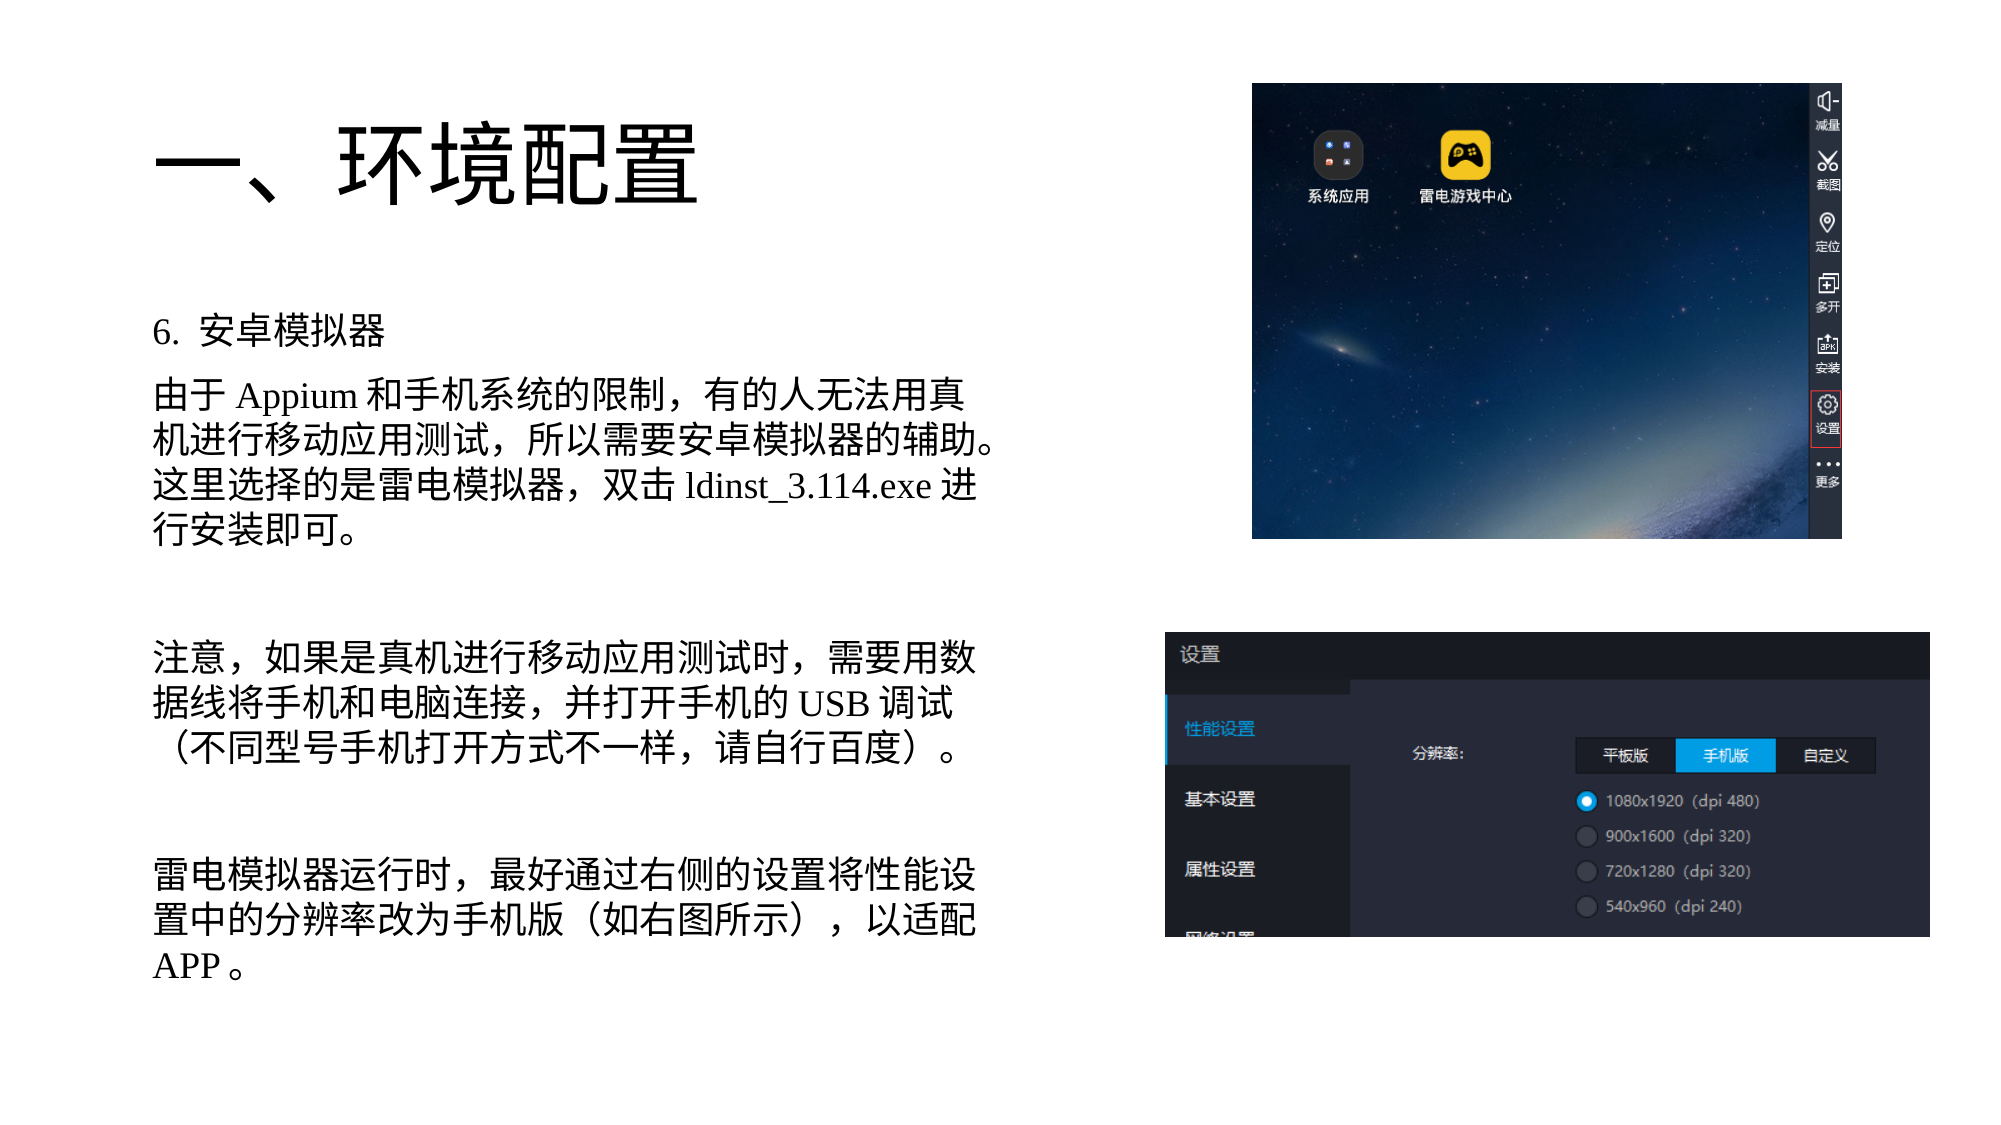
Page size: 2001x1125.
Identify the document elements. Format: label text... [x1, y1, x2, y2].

picture [1252, 83, 1842, 539]
title 一、环境配置 [137, 59, 1863, 278]
picture [1165, 632, 1930, 937]
list 6. 安卓模拟器 由于Appium和手机系统的限制，有的人无法用真机进行移动应用测试，所以需要安卓模拟器的辅助。这里选择的是雷电模拟器，双击ldinst_3.114.exe进行安装即可。 注意，如果是真机进行移动应用测试时，需要用数据线将手机和电脑连接，并打开手机的USB调试（不同型号手机打开方式不一样，请自行百度）。 雷电模拟器运行时，最好通过右侧的设置将性能设置中的分辨率改为手机版（如右图所示），以适配APP。 [137, 299, 1000, 1023]
